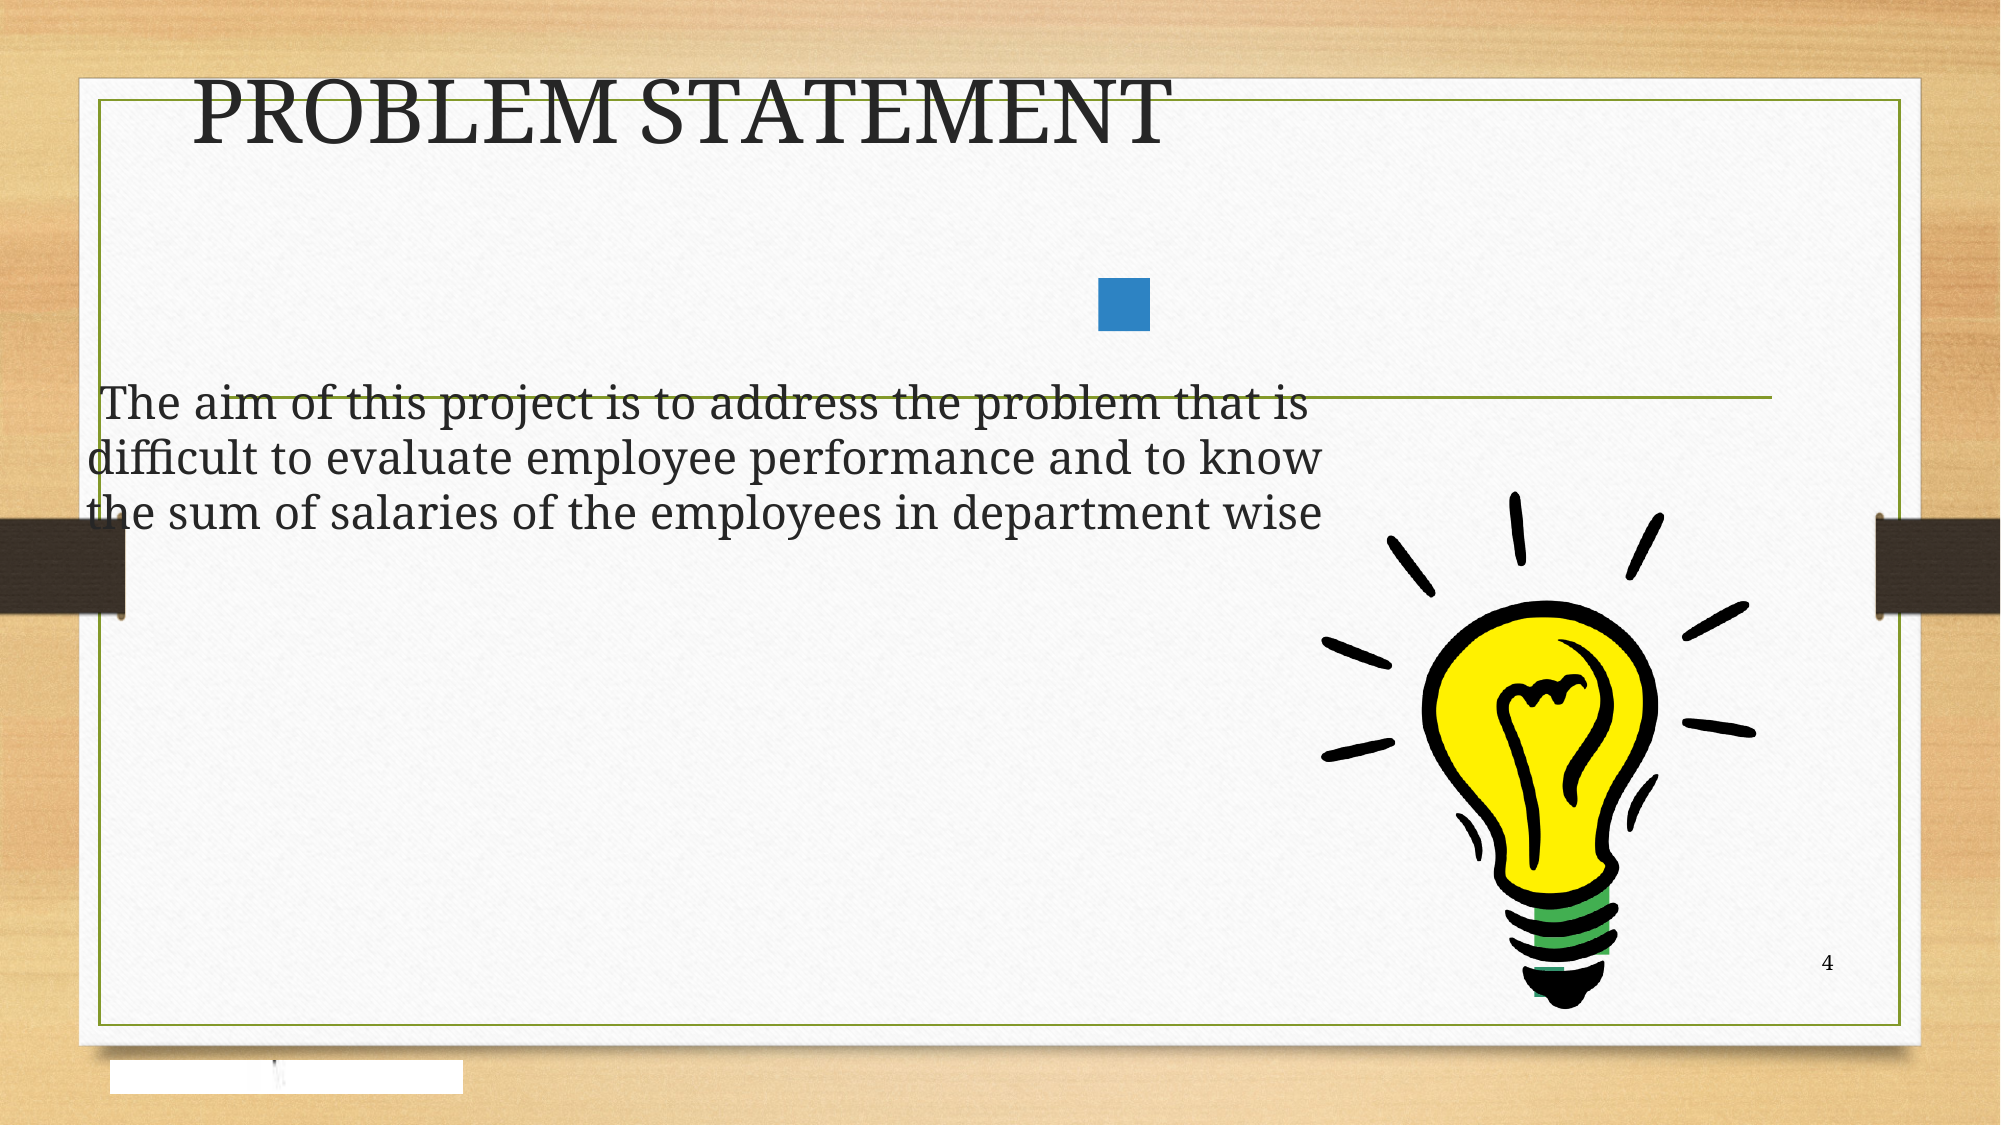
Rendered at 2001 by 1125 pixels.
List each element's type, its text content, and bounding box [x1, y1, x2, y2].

picture [0, 0, 2001, 1125]
slide_number 4 [1666, 636, 1834, 1125]
title PROBLEM STATEMENT The aim of this project is to address the problem that is difficult to evaluate employee performance and to know the sum of salaries of the employees in department wise [75, 52, 1335, 539]
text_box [1310, 480, 1765, 1016]
